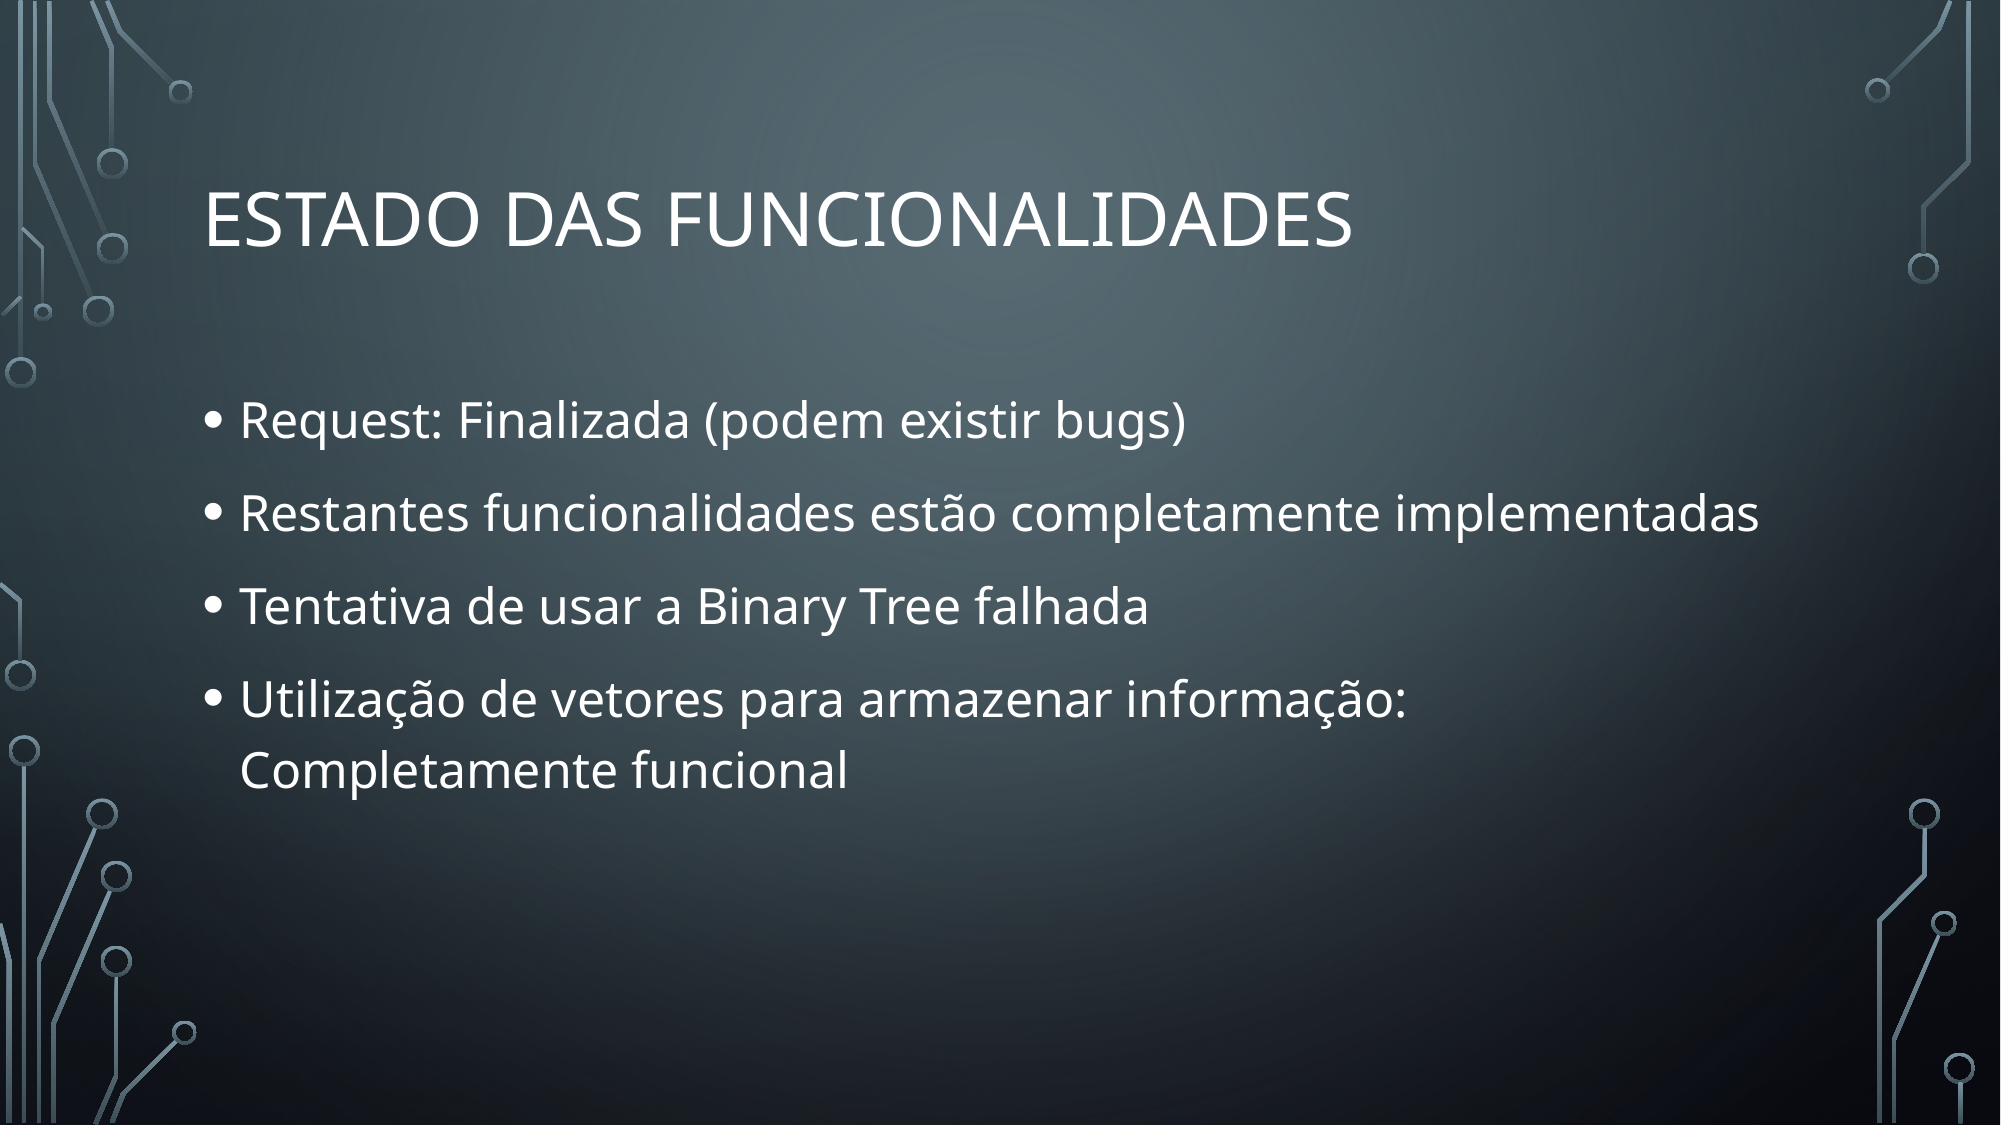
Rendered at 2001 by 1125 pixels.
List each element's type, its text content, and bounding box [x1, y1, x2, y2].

title Estado das funcionalidades [187, 101, 1813, 344]
list Request: Finalizada (podem existir bugs) Restantes funcionalidades estão completamente implementadas Tentativa de usar a Binary Tree falhada Utilização de vetores para armazenar informação: Completamente funcional [187, 369, 1813, 950]
